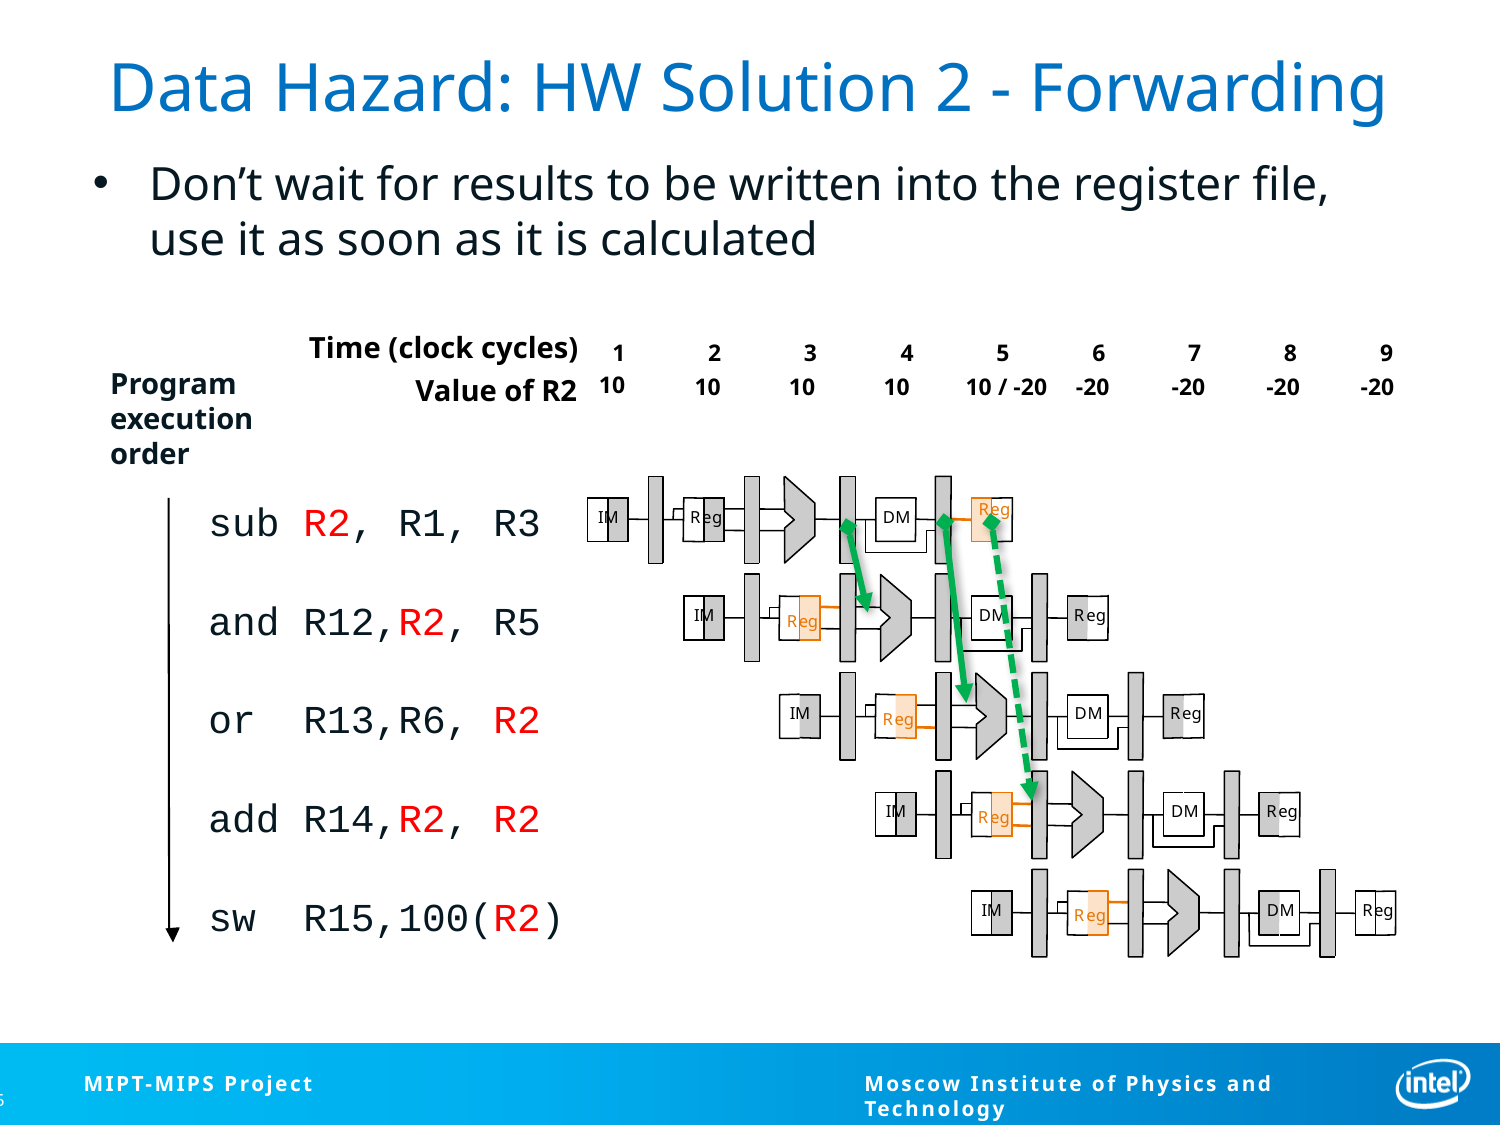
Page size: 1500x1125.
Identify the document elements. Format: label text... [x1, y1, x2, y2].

picture [1245, 1043, 1252, 1081]
picture [1324, 1043, 1500, 1125]
picture [1245, 1083, 1252, 1125]
picture [1307, 1043, 1314, 1125]
title Data Hazard: HW Solution 2 - Forwarding [74, 24, 1425, 171]
text_box Don’t wait for results to be written into the register file, use it as soon as it is calculated [78, 147, 1392, 272]
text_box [102, 324, 1398, 958]
picture [1289, 1043, 1296, 1125]
